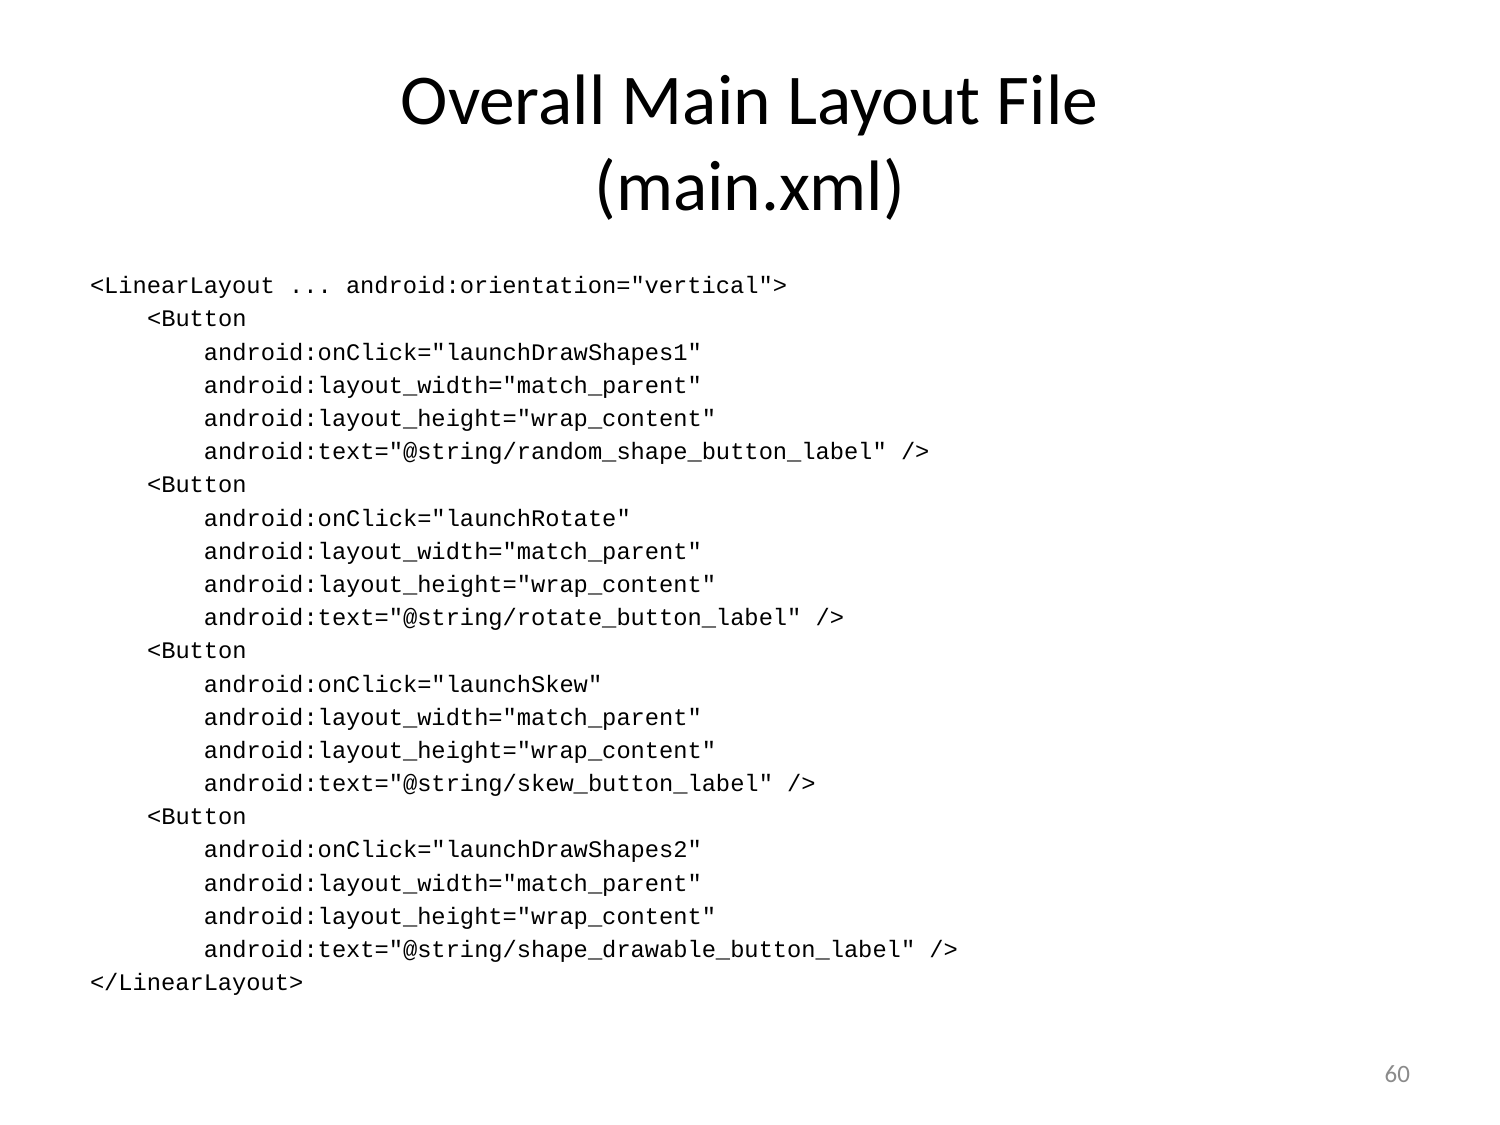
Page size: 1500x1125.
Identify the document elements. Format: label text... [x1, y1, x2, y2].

title Overall Main Layout File (main.xml) [75, 45, 1425, 233]
slide_number 60 [1074, 1042, 1425, 1103]
list <LinearLayout ... android:orientation="vertical"> <Button android:onClick="launchDrawShapes1" android:layout_width="match_parent" android:layout_height="wrap_content" android:text="@string/random_shape_button_label" /> <Button android:onClick="launchRotate" android:layout_width="match_parent" android:layout_height="wrap_content" android:text="@string/rotate_button_label" /> <Button android:onClick="launchSkew" android:layout_width="match_parent" android:layout_height="wrap_content" android:text="@string/skew_button_label" /> <Button android:onClick="launchDrawShapes2" android:layout_width="match_parent" android:layout_height="wrap_content" android:text="@string/shape_drawable_button_label" /> </LinearLayout> [75, 262, 1425, 1005]
